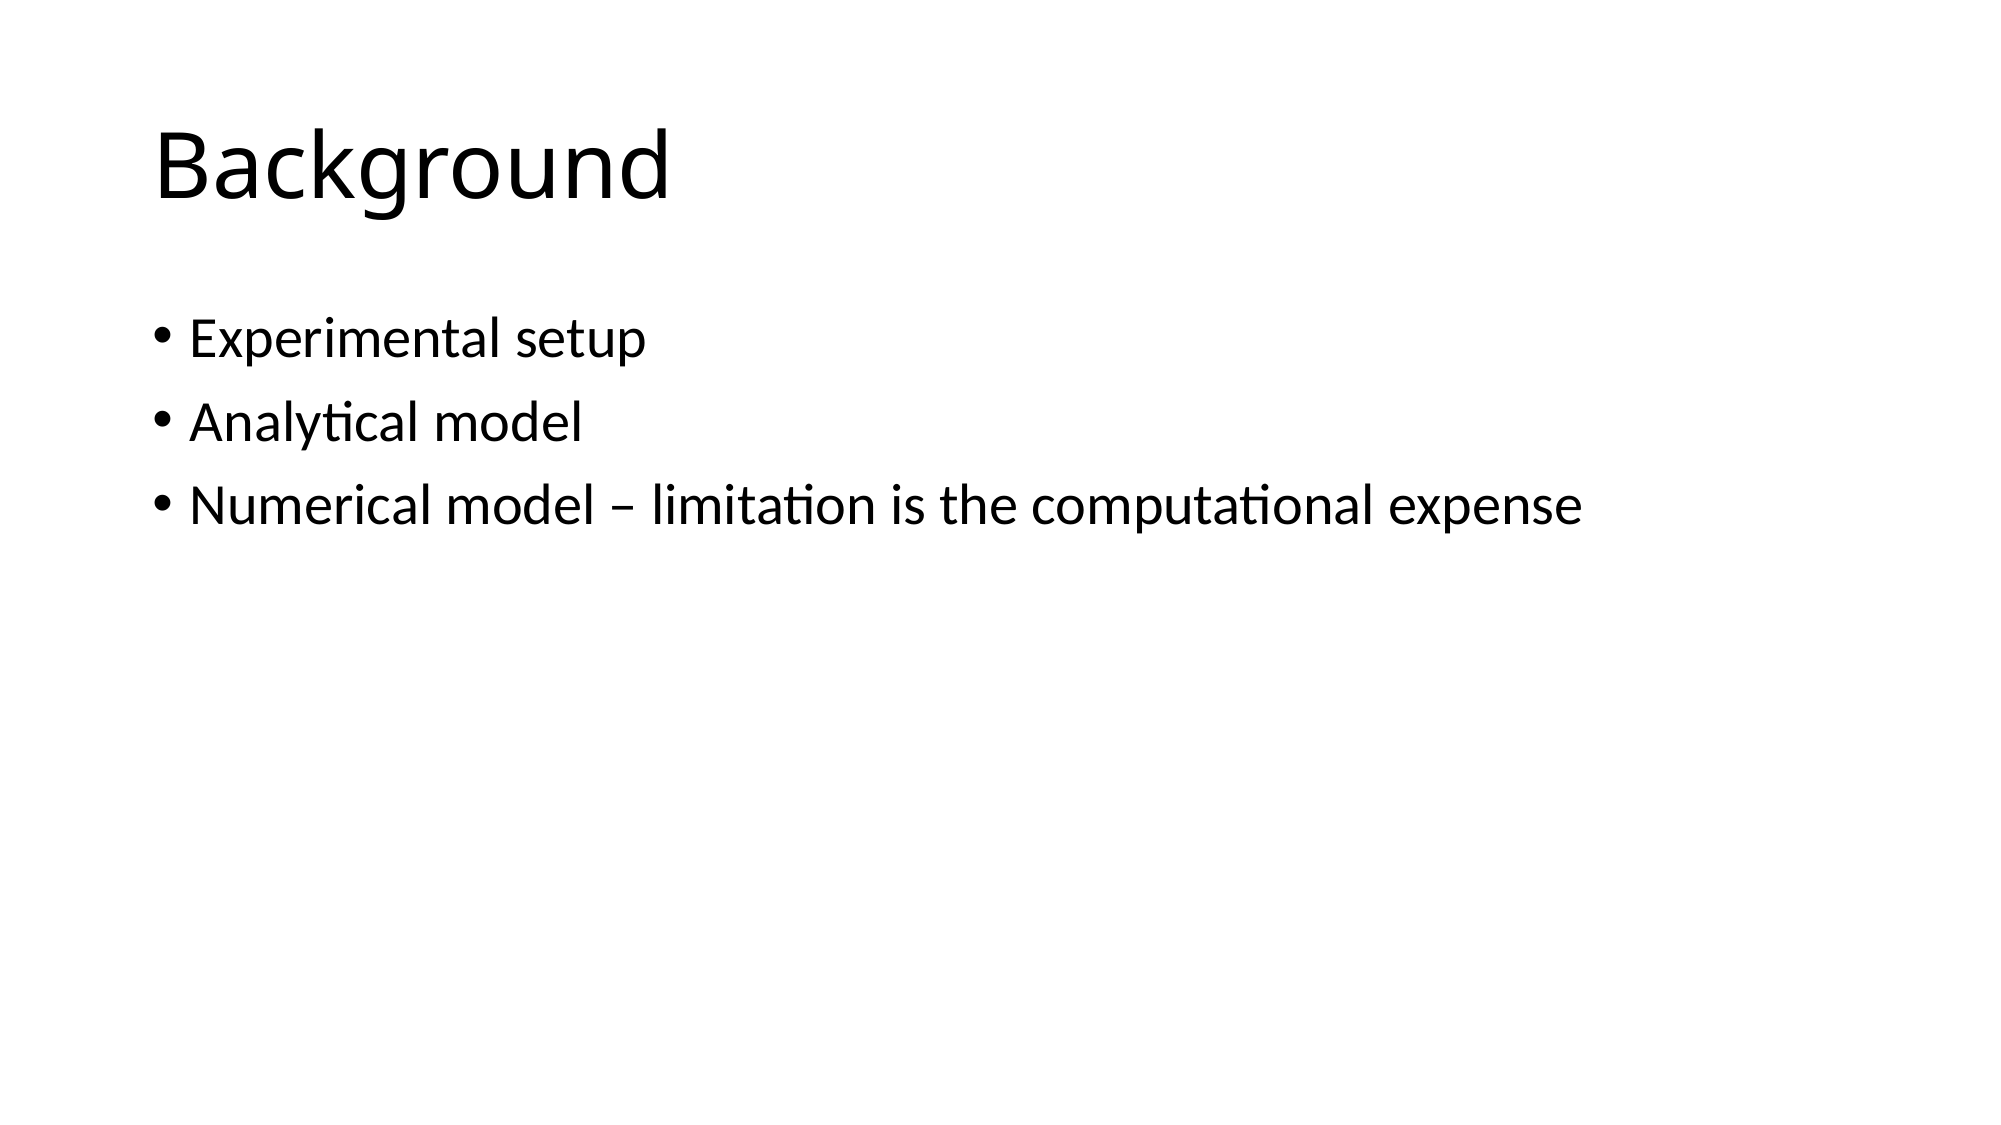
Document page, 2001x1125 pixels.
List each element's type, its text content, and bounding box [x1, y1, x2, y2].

title Background [137, 59, 1863, 278]
list Experimental setup Analytical model Numerical model – limitation is the computational expense [137, 299, 1863, 1014]
